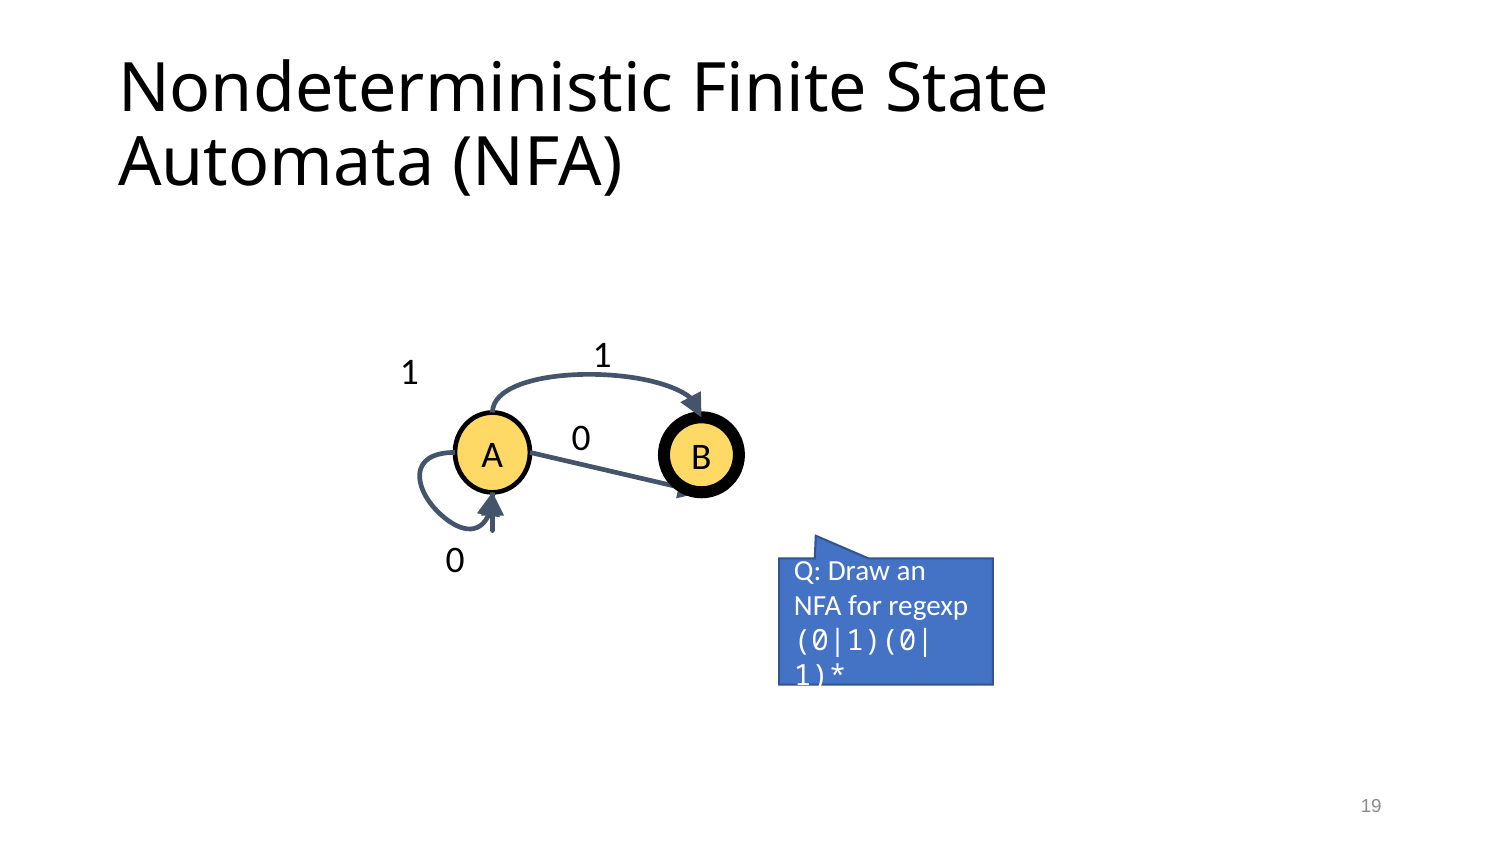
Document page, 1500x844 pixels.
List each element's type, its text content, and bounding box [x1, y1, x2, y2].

slide_number 19 [1059, 782, 1397, 827]
text_box Q: Draw an NFA for regexp (0|1)(0|1)* [778, 534, 994, 686]
title Nondeterministic Finite State Automata (NFA) [103, 44, 1397, 208]
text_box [388, 324, 739, 587]
